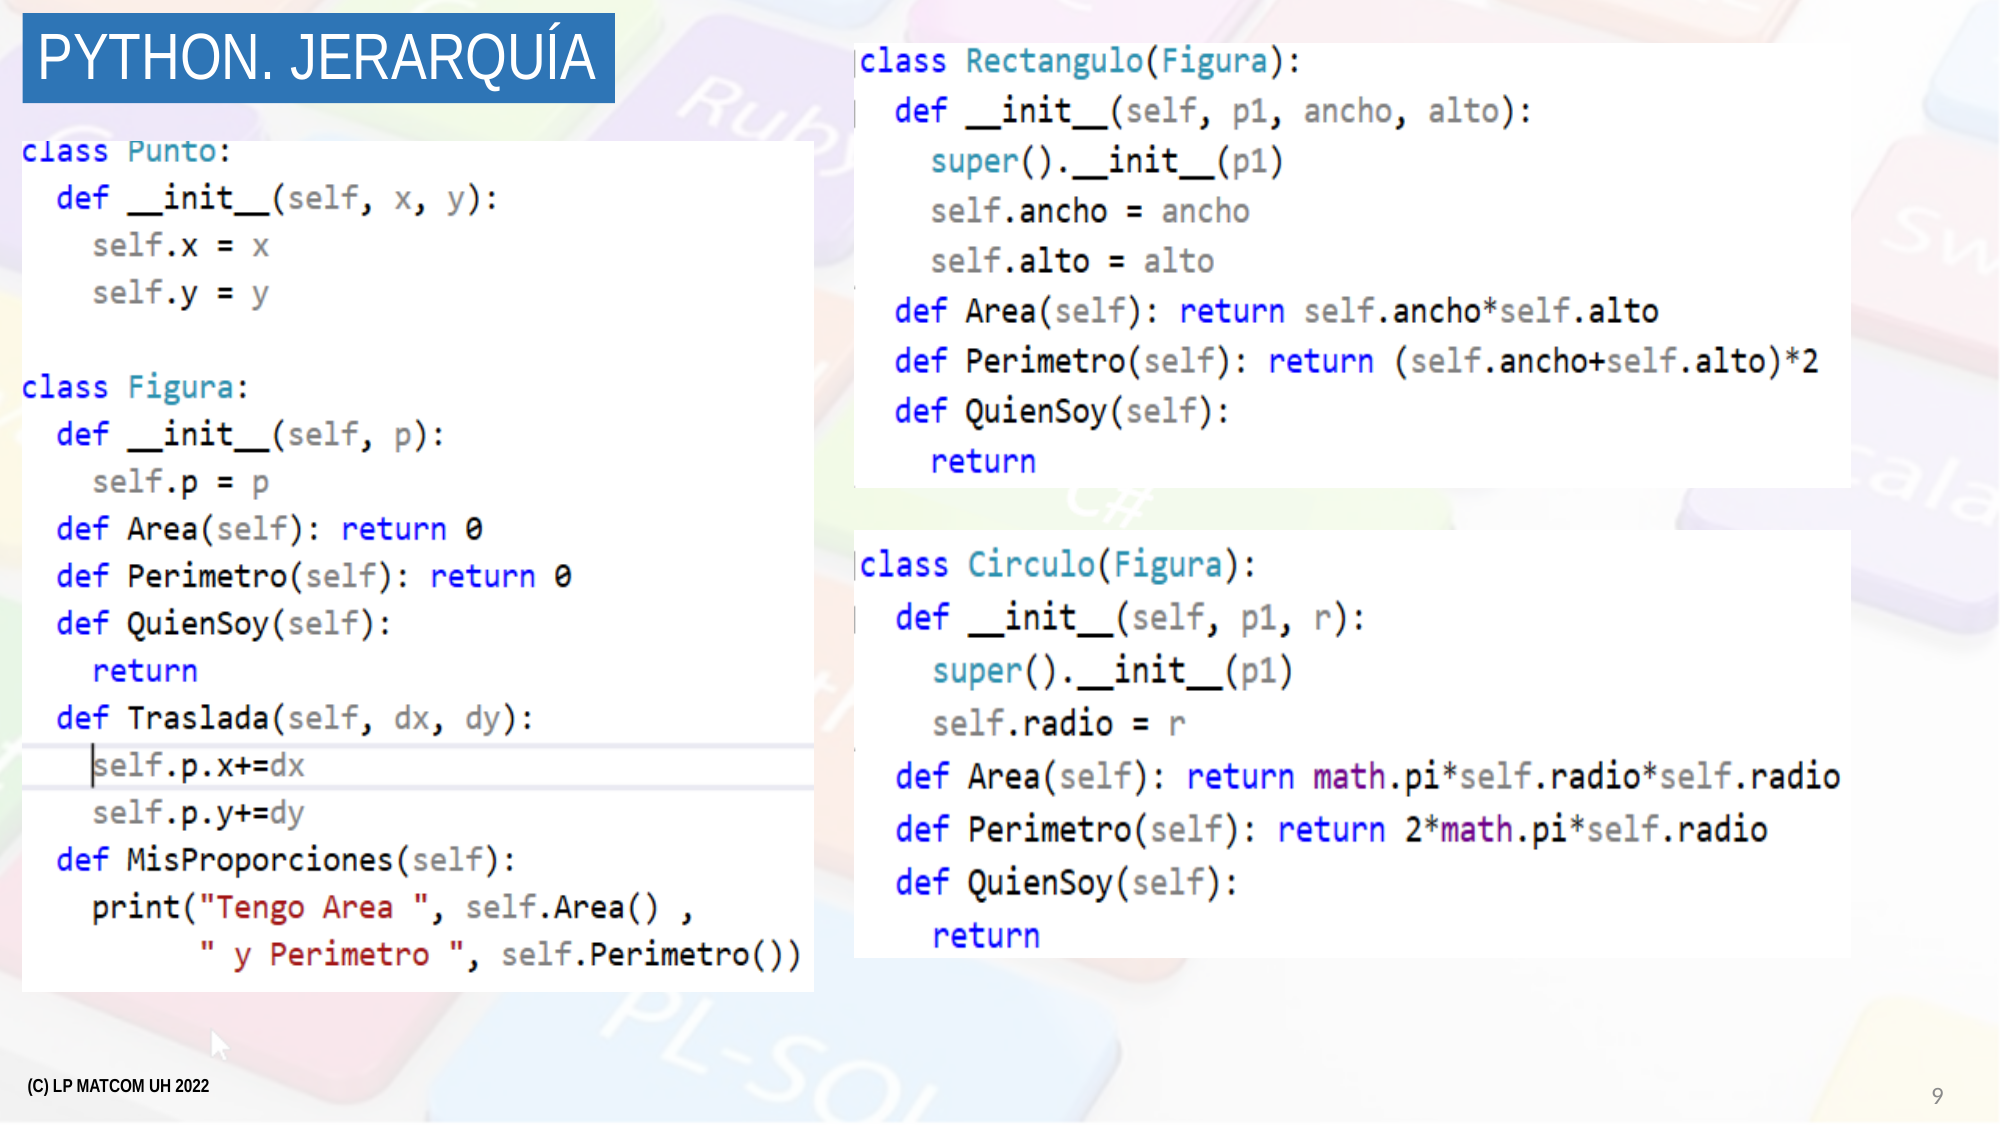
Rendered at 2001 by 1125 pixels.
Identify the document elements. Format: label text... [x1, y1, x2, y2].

slide_number 9 [1508, 1065, 1959, 1125]
picture [22, 141, 814, 992]
picture [854, 43, 1851, 488]
title Python. Jerarquía [22, 13, 615, 104]
picture [854, 530, 1851, 959]
